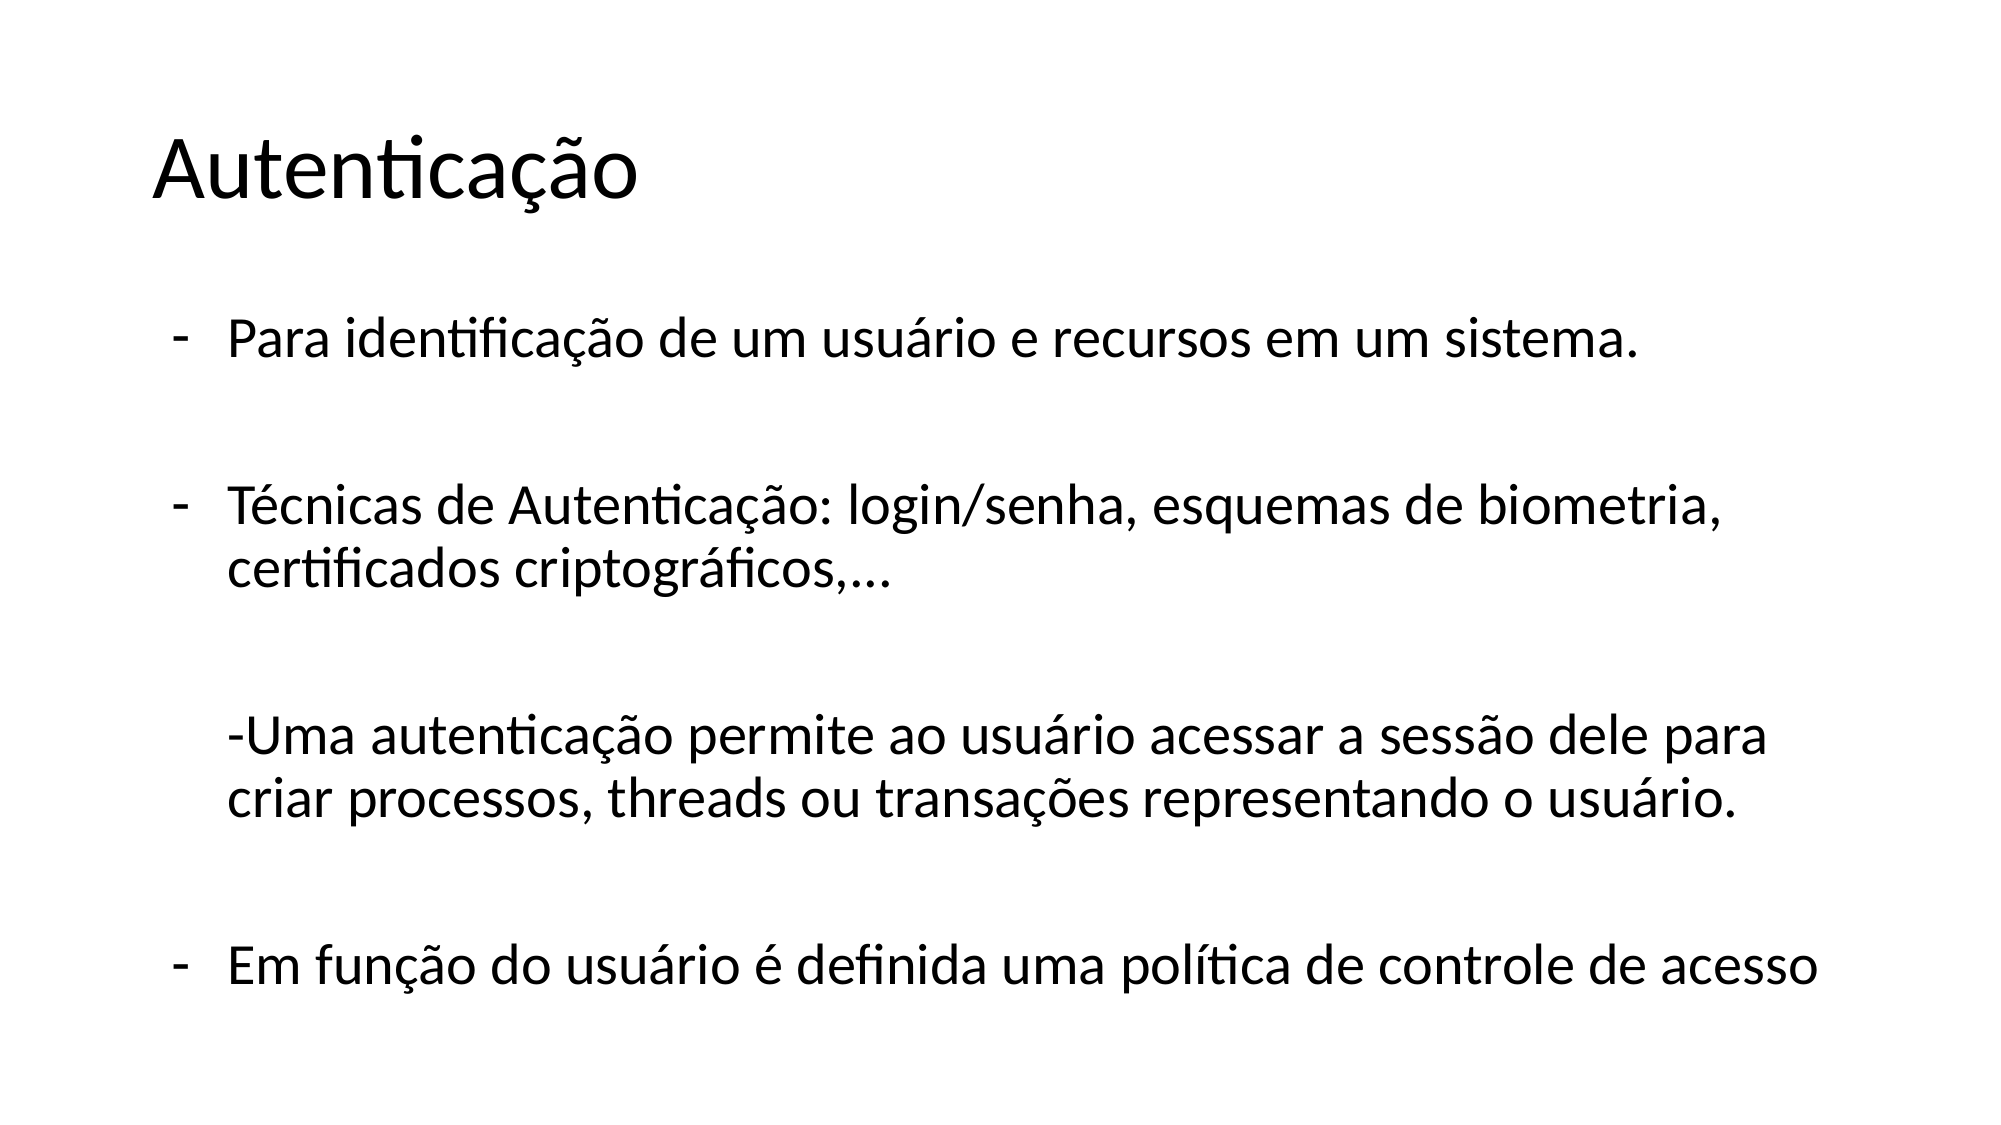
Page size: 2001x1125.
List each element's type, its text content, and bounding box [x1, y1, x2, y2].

list Para identificação de um usuário e recursos em um sistema. Técnicas de Autenticação: login/senha, esquemas de biometria, certificados criptográficos,... -Uma autenticação permite ao usuário acessar a sessão dele para criar processos, threads ou transações representando o usuário. Em função do usuário é definida uma política de controle de acesso [137, 299, 1863, 1014]
title Autenticação [137, 59, 1863, 278]
